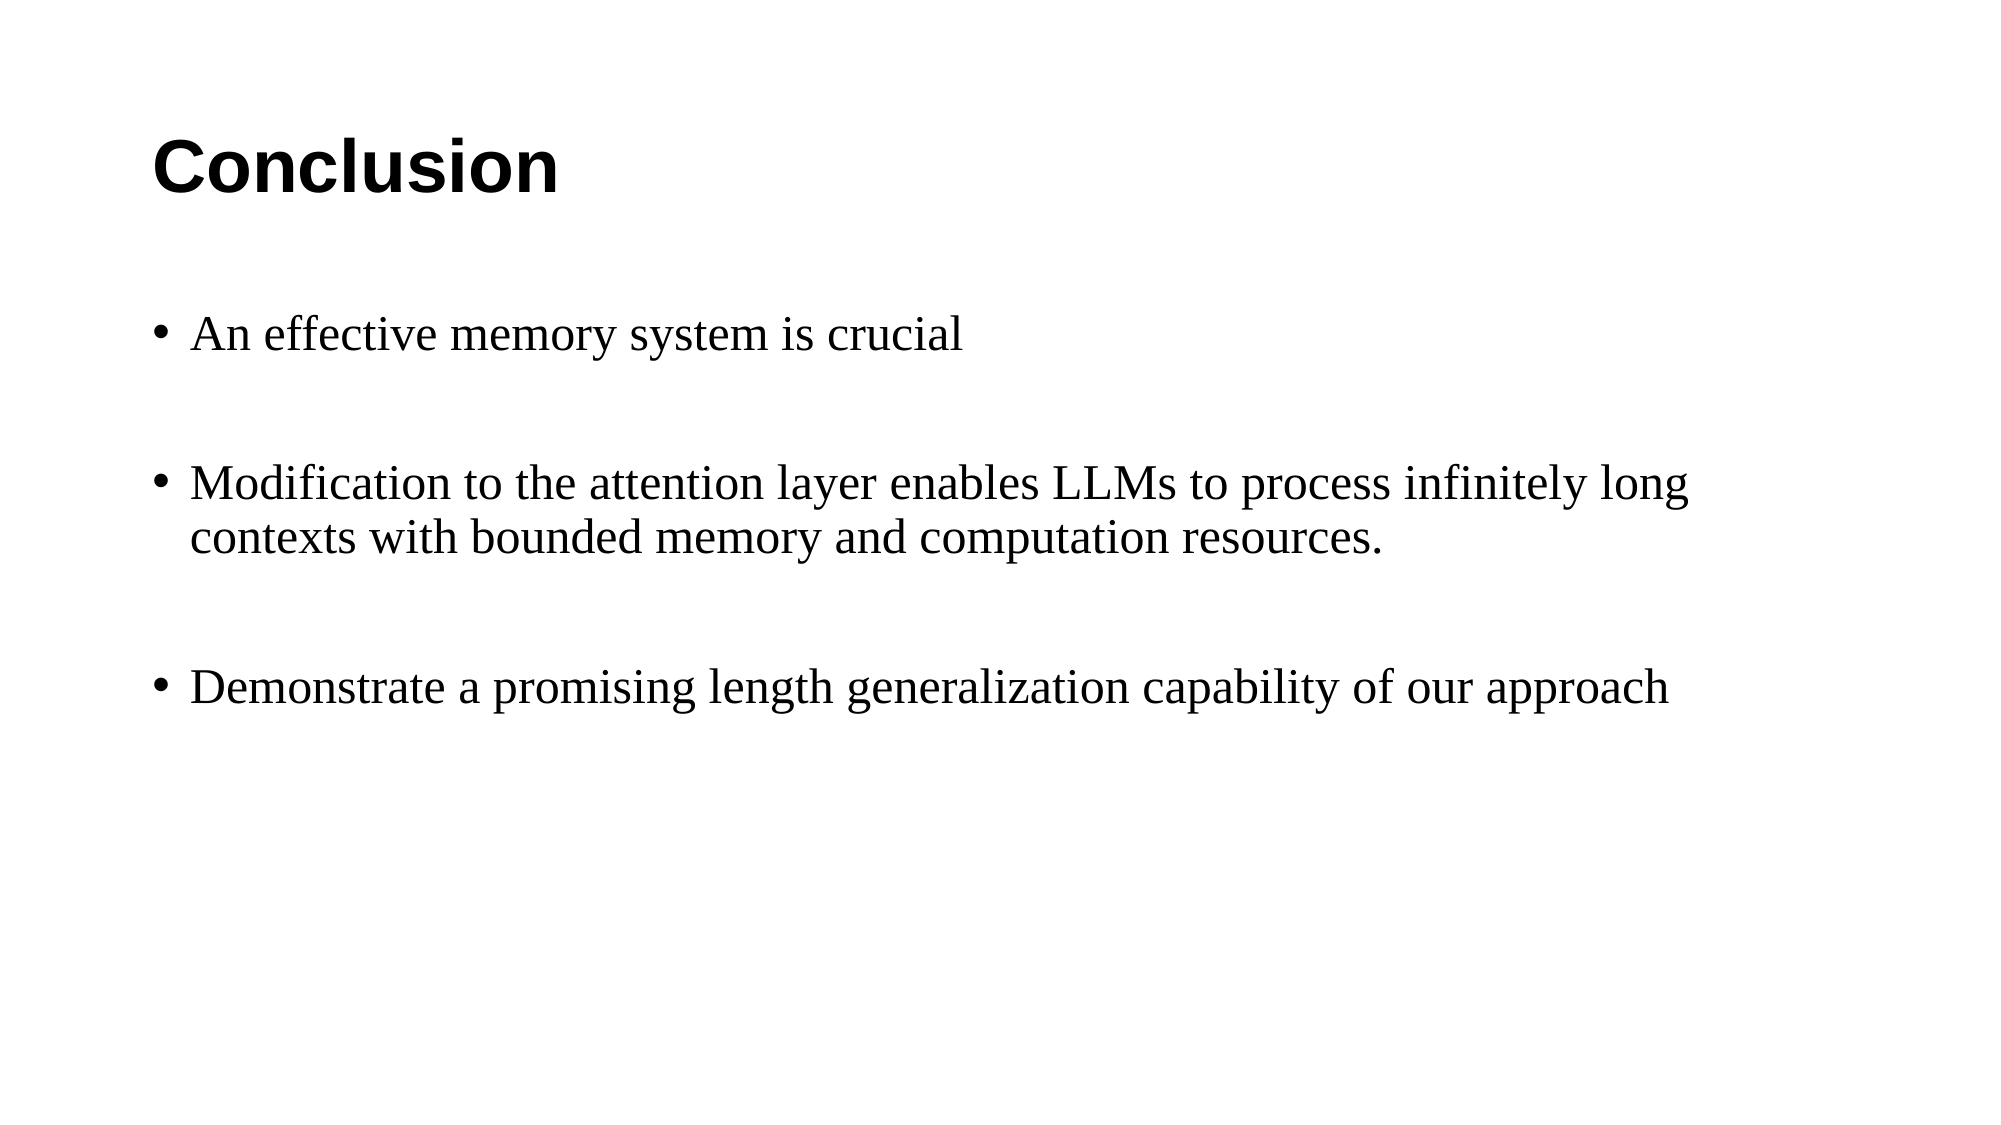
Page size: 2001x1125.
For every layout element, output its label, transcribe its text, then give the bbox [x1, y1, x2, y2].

title Conclusion [137, 59, 1863, 278]
list An effective memory system is crucial Modification to the attention layer enables LLMs to process infinitely long contexts with bounded memory and computation resources. Demonstrate a promising length generalization capability of our approach [137, 299, 1863, 1014]
